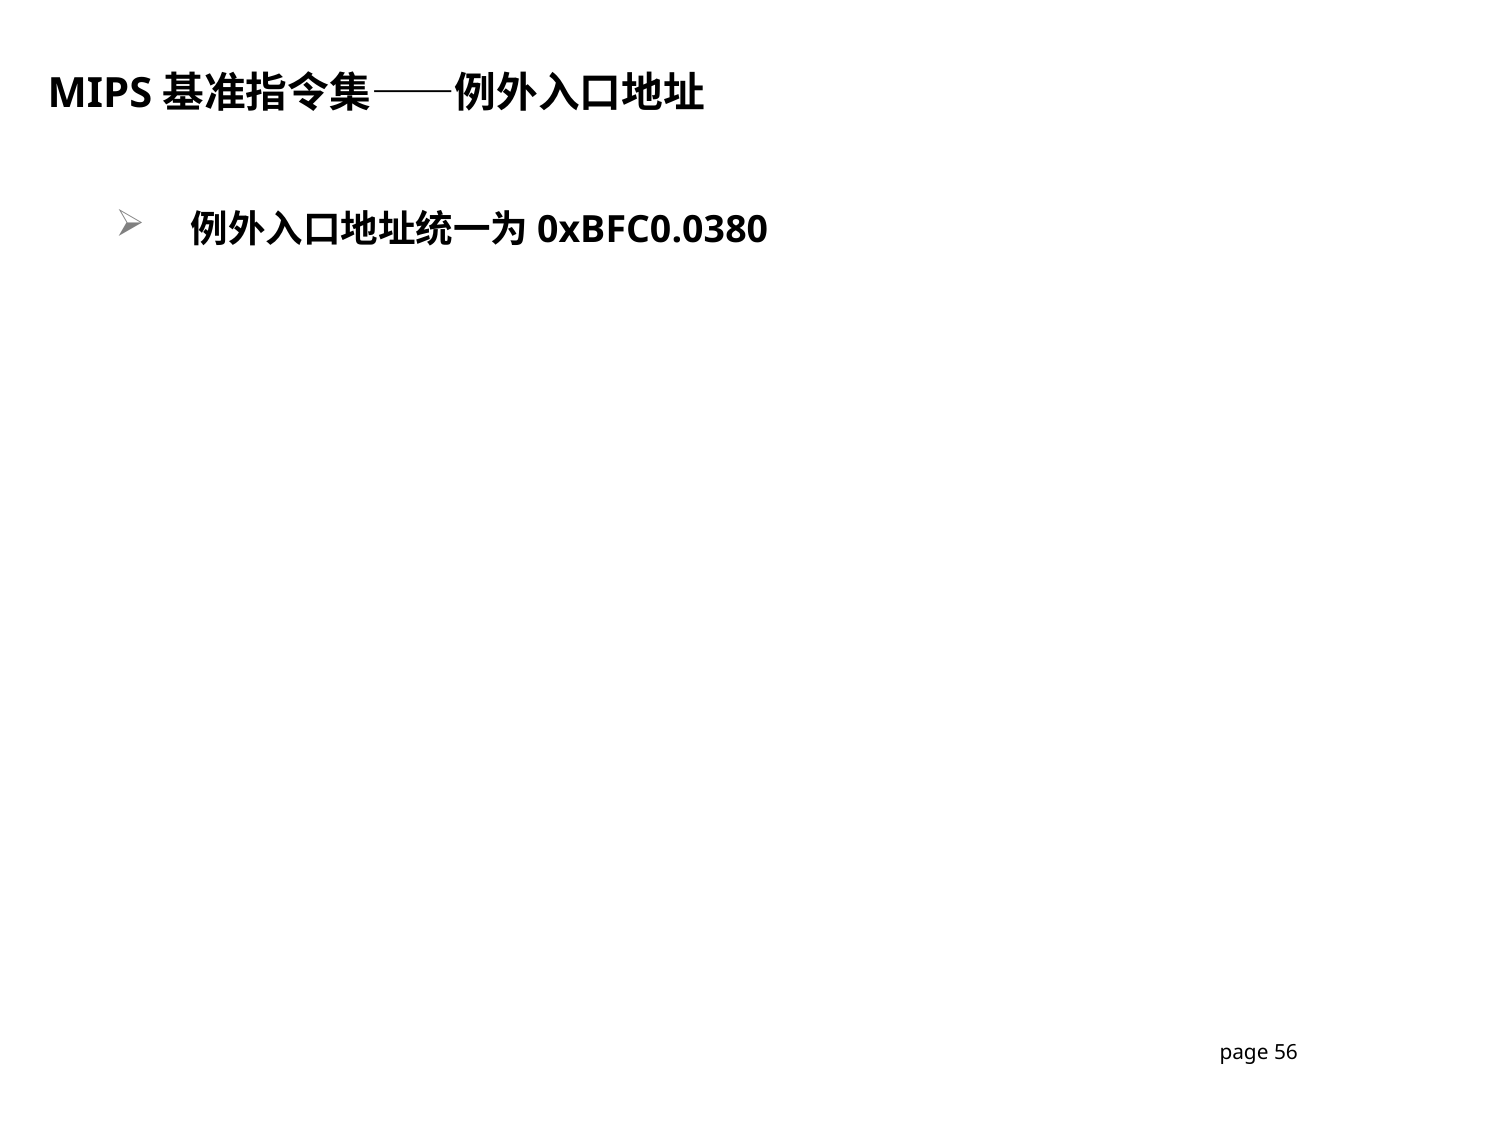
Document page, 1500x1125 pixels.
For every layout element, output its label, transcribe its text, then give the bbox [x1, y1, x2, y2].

text_box 例外入口地址统一为0xBFC0.0380 [25, 174, 1435, 258]
slide_number page 56 [962, 1023, 1313, 1084]
text_box MIPS基准指令集——例外入口地址 [35, 56, 916, 123]
